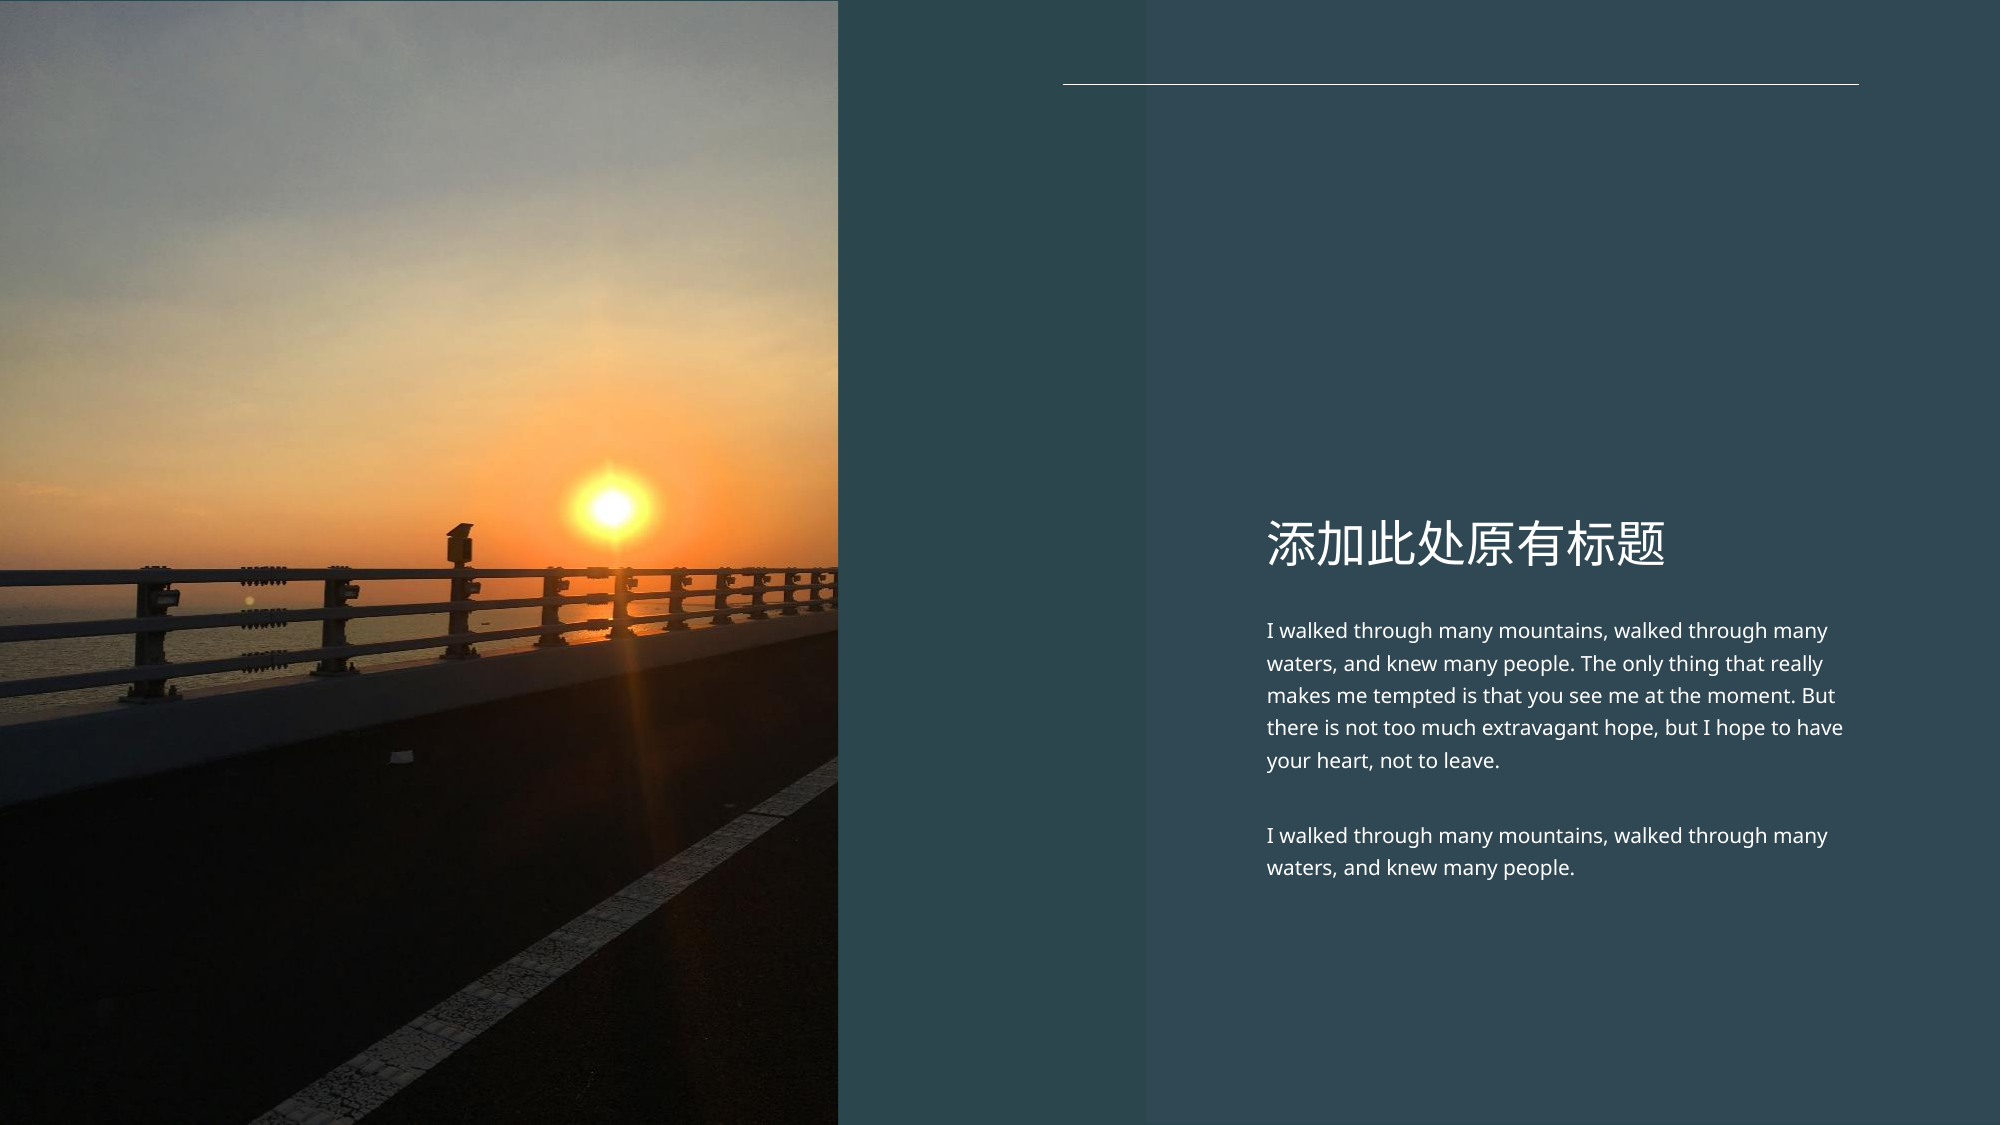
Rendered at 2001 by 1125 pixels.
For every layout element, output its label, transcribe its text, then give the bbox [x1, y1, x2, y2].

text_box [1145, 0, 2000, 1124]
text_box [1252, 505, 1898, 782]
text_box [0, 1, 839, 1125]
text_box I walked through many mountains, walked through many waters, and knew many people. [1252, 807, 1898, 888]
